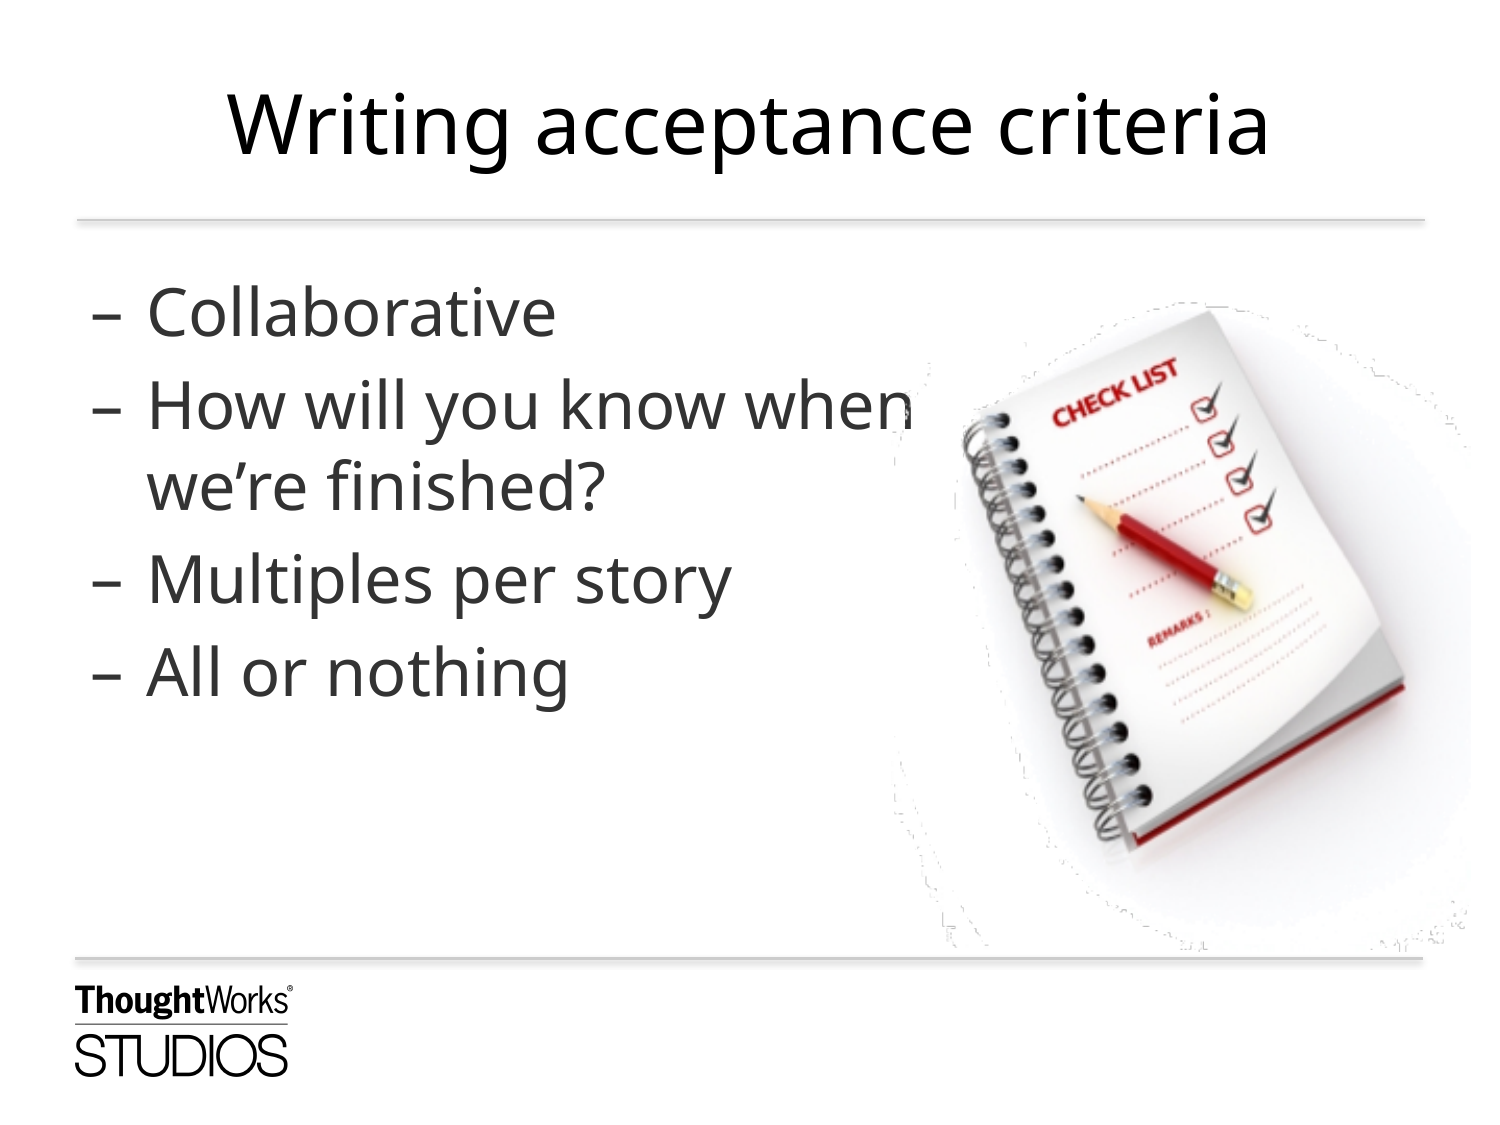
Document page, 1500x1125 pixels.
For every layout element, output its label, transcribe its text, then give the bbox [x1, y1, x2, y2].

picture [75, 985, 293, 1077]
picture [891, 243, 1471, 953]
list Collaborative How will you know when we’re finished? Multiples per story All or nothing [75, 262, 886, 948]
title Writing acceptance criteria [75, 45, 1425, 197]
